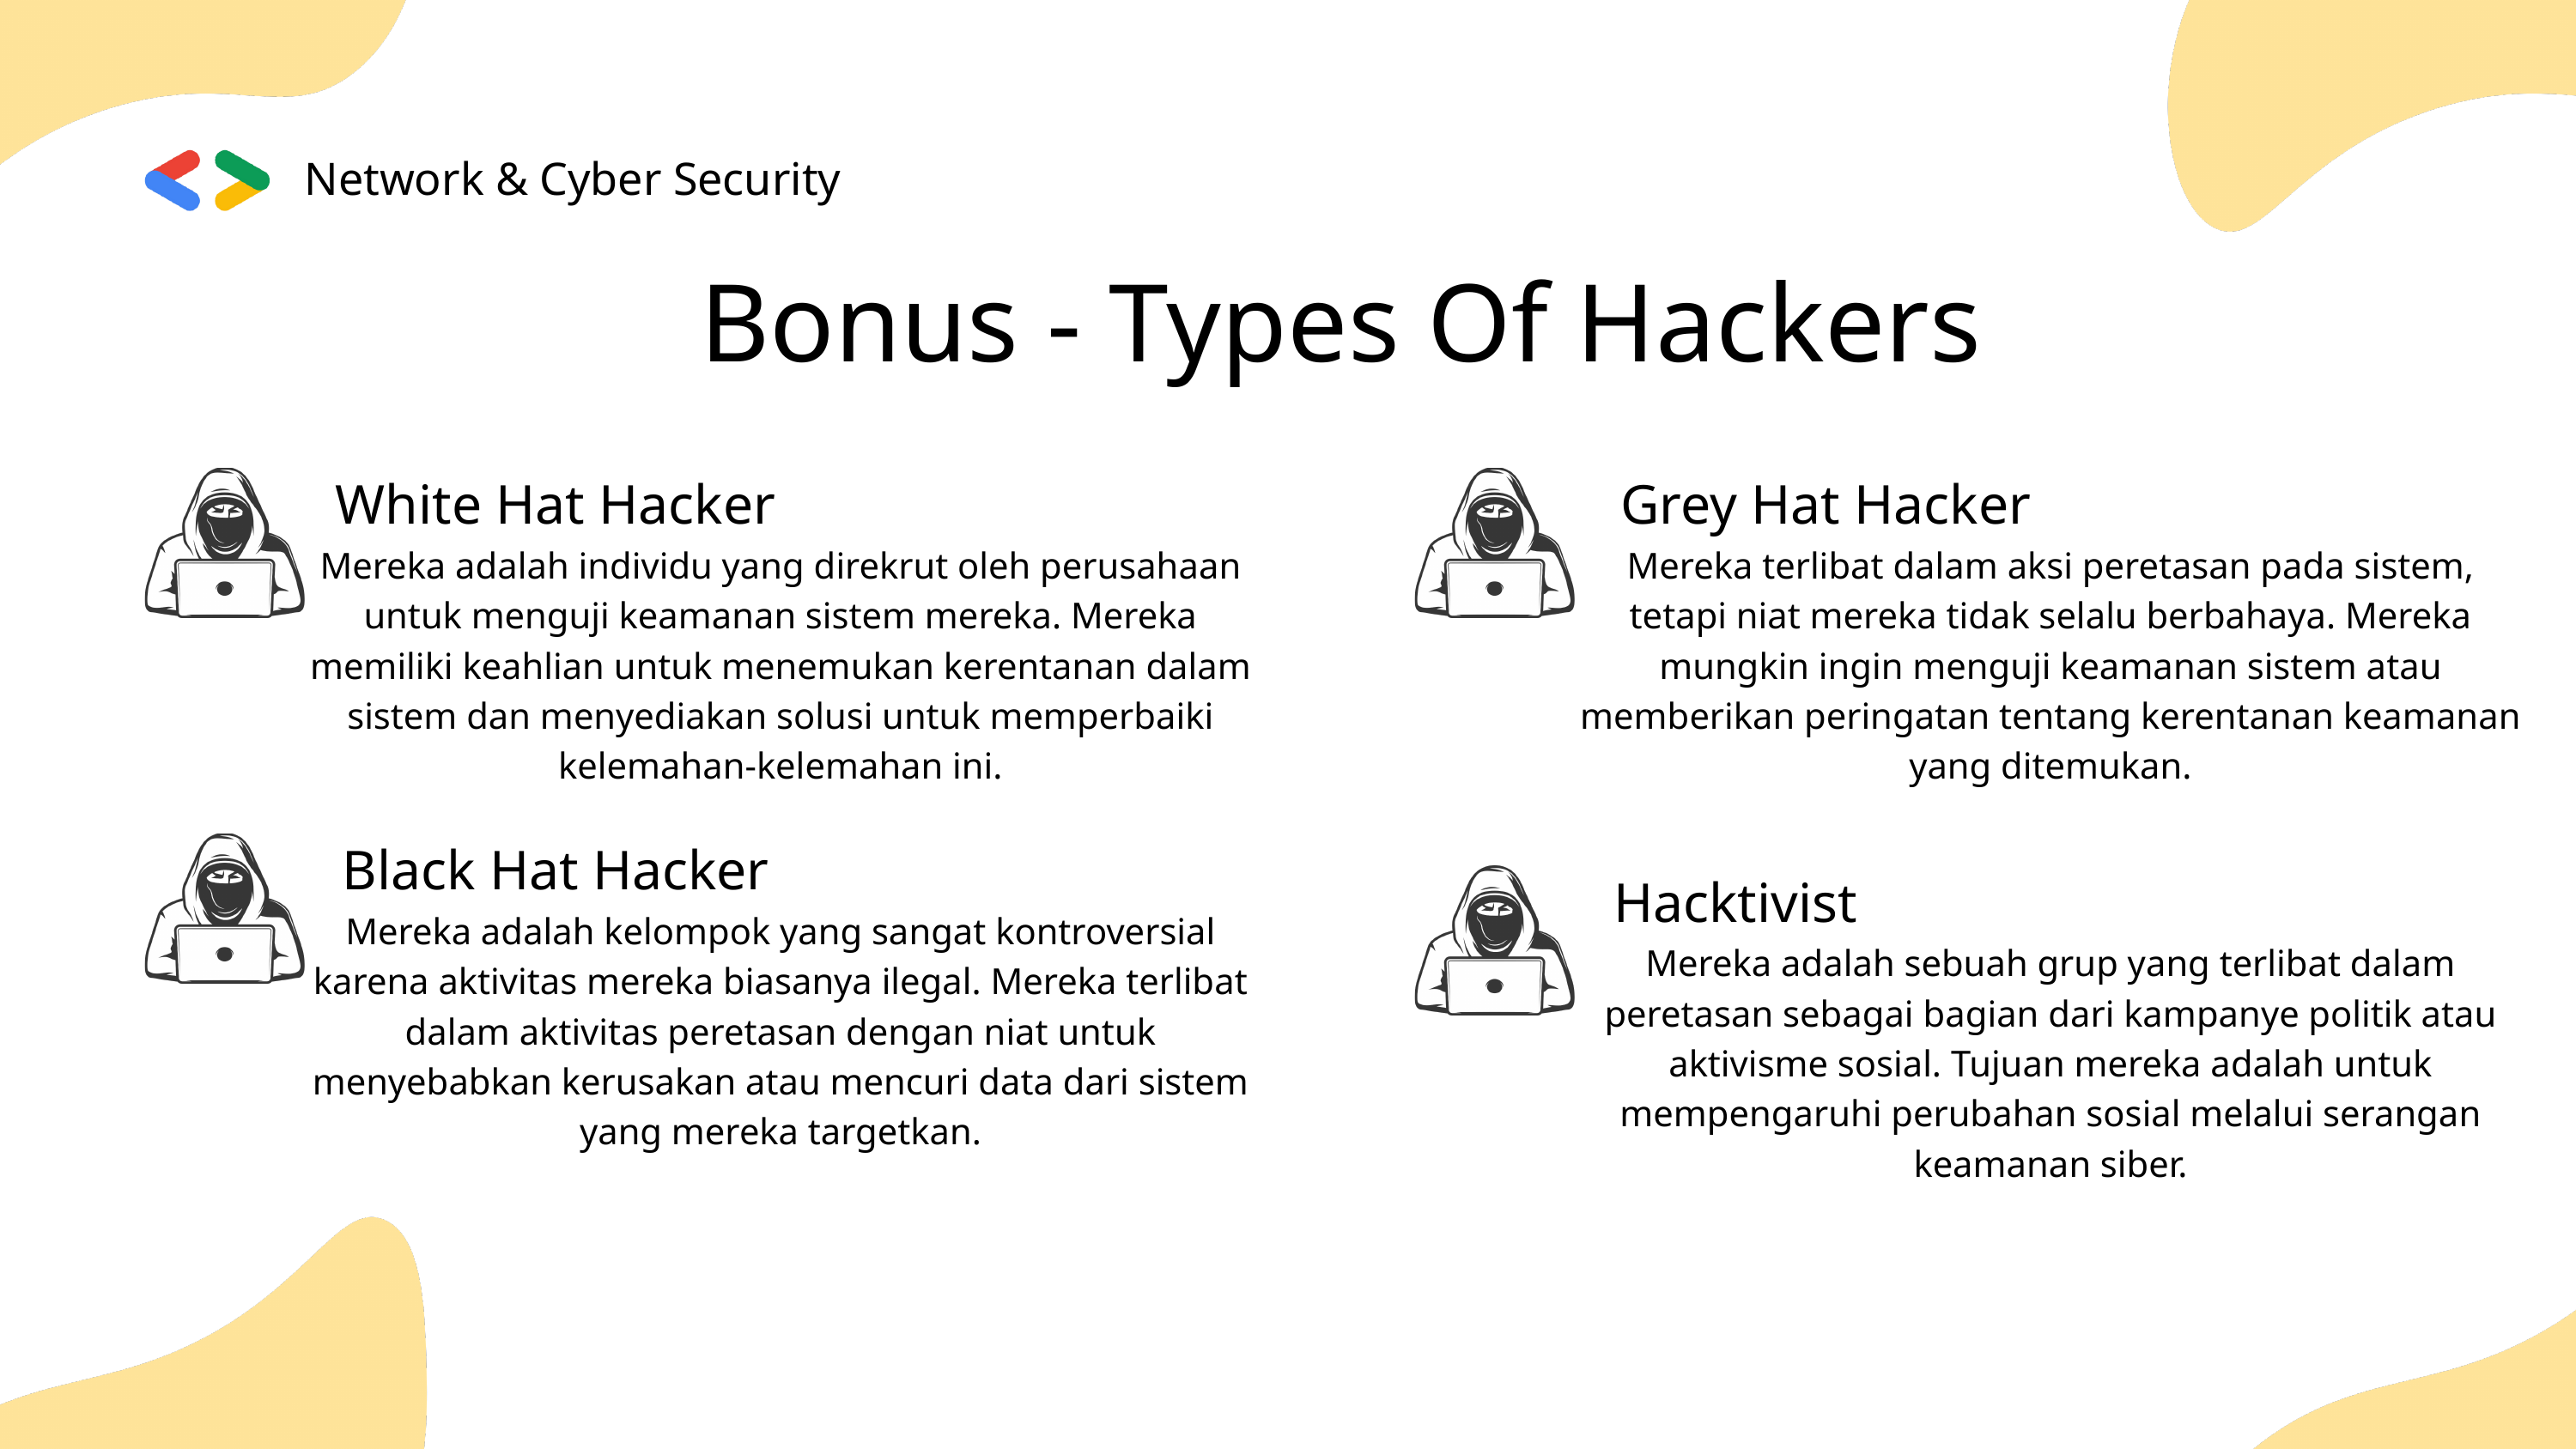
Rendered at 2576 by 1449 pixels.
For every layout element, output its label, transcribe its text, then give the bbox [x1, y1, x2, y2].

text_box Mereka terlibat dalam aksi peretasan pada sistem, tetapi niat mereka tidak selalu berbahaya. Mereka mungkin ingin menguji keamanan sistem atau memberikan peringatan tentang kerentanan keamanan yang ditemukan. [1574, 536, 2527, 787]
text_box [2144, 0, 2576, 250]
text_box [144, 468, 305, 618]
text_box Hacktivist [1607, 858, 1864, 933]
text_box [144, 834, 305, 984]
text_box [1414, 468, 1575, 618]
text_box Mereka adalah sebuah grup yang terlibat dalam peretasan sebagai bagian dari kampanye politik atau aktivisme sosial. Tujuan mereka adalah untuk mempengaruhi perubahan sosial melalui serangan keamanan siber. [1574, 933, 2527, 1185]
text_box Network & Cyber Security [304, 159, 952, 204]
text_box Black Hat Hacker [337, 825, 775, 901]
text_box [0, 1198, 431, 1449]
text_box White Hat Hacker [331, 459, 781, 536]
text_box [1414, 865, 1575, 1016]
text_box [2144, 1198, 2576, 1449]
text_box Mereka adalah individu yang direkrut oleh perusahaan untuk menguji keamanan sistem mereka. Mereka memiliki keahlian untuk menemukan kerentanan dalam sistem dan menyediakan solusi untuk memperbaiki kelemahan-kelemahan ini. [304, 536, 1257, 787]
text_box Bonus - Types Of Hackers [675, 233, 2034, 384]
text_box [144, 118, 270, 243]
text_box [0, 0, 431, 250]
text_box Grey Hat Hacker [1614, 459, 2038, 536]
text_box Mereka adalah kelompok yang sangat kontroversial karena aktivitas mereka biasanya ilegal. Mereka terlibat dalam aktivitas peretasan dengan niat untuk menyebabkan kerusakan atau mencuri data dari sistem yang mereka targetkan. [304, 901, 1257, 1153]
